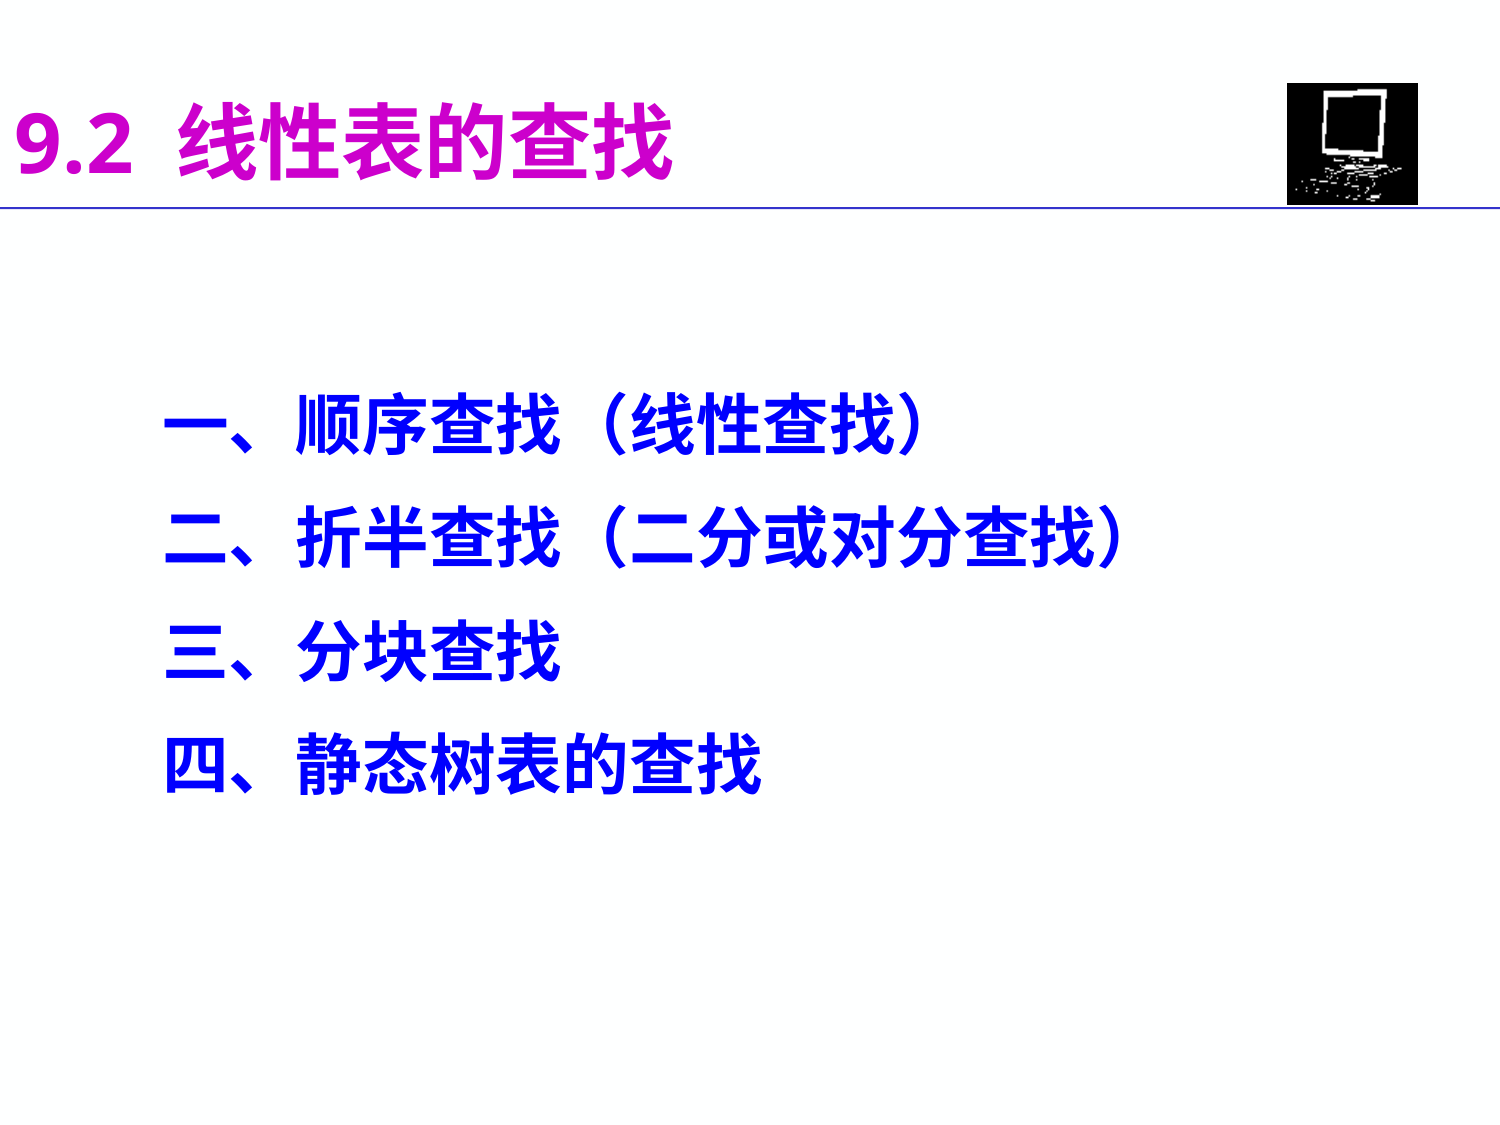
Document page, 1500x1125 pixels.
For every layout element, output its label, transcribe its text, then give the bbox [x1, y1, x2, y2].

text_box 一、顺序查找（线性查找） 二、折半查找（二分或对分查找） 三、分块查找 四、静态树表的查找 [147, 375, 1337, 810]
text_box 9.2 线性表的查找 [0, 83, 1010, 197]
picture [1287, 83, 1422, 209]
